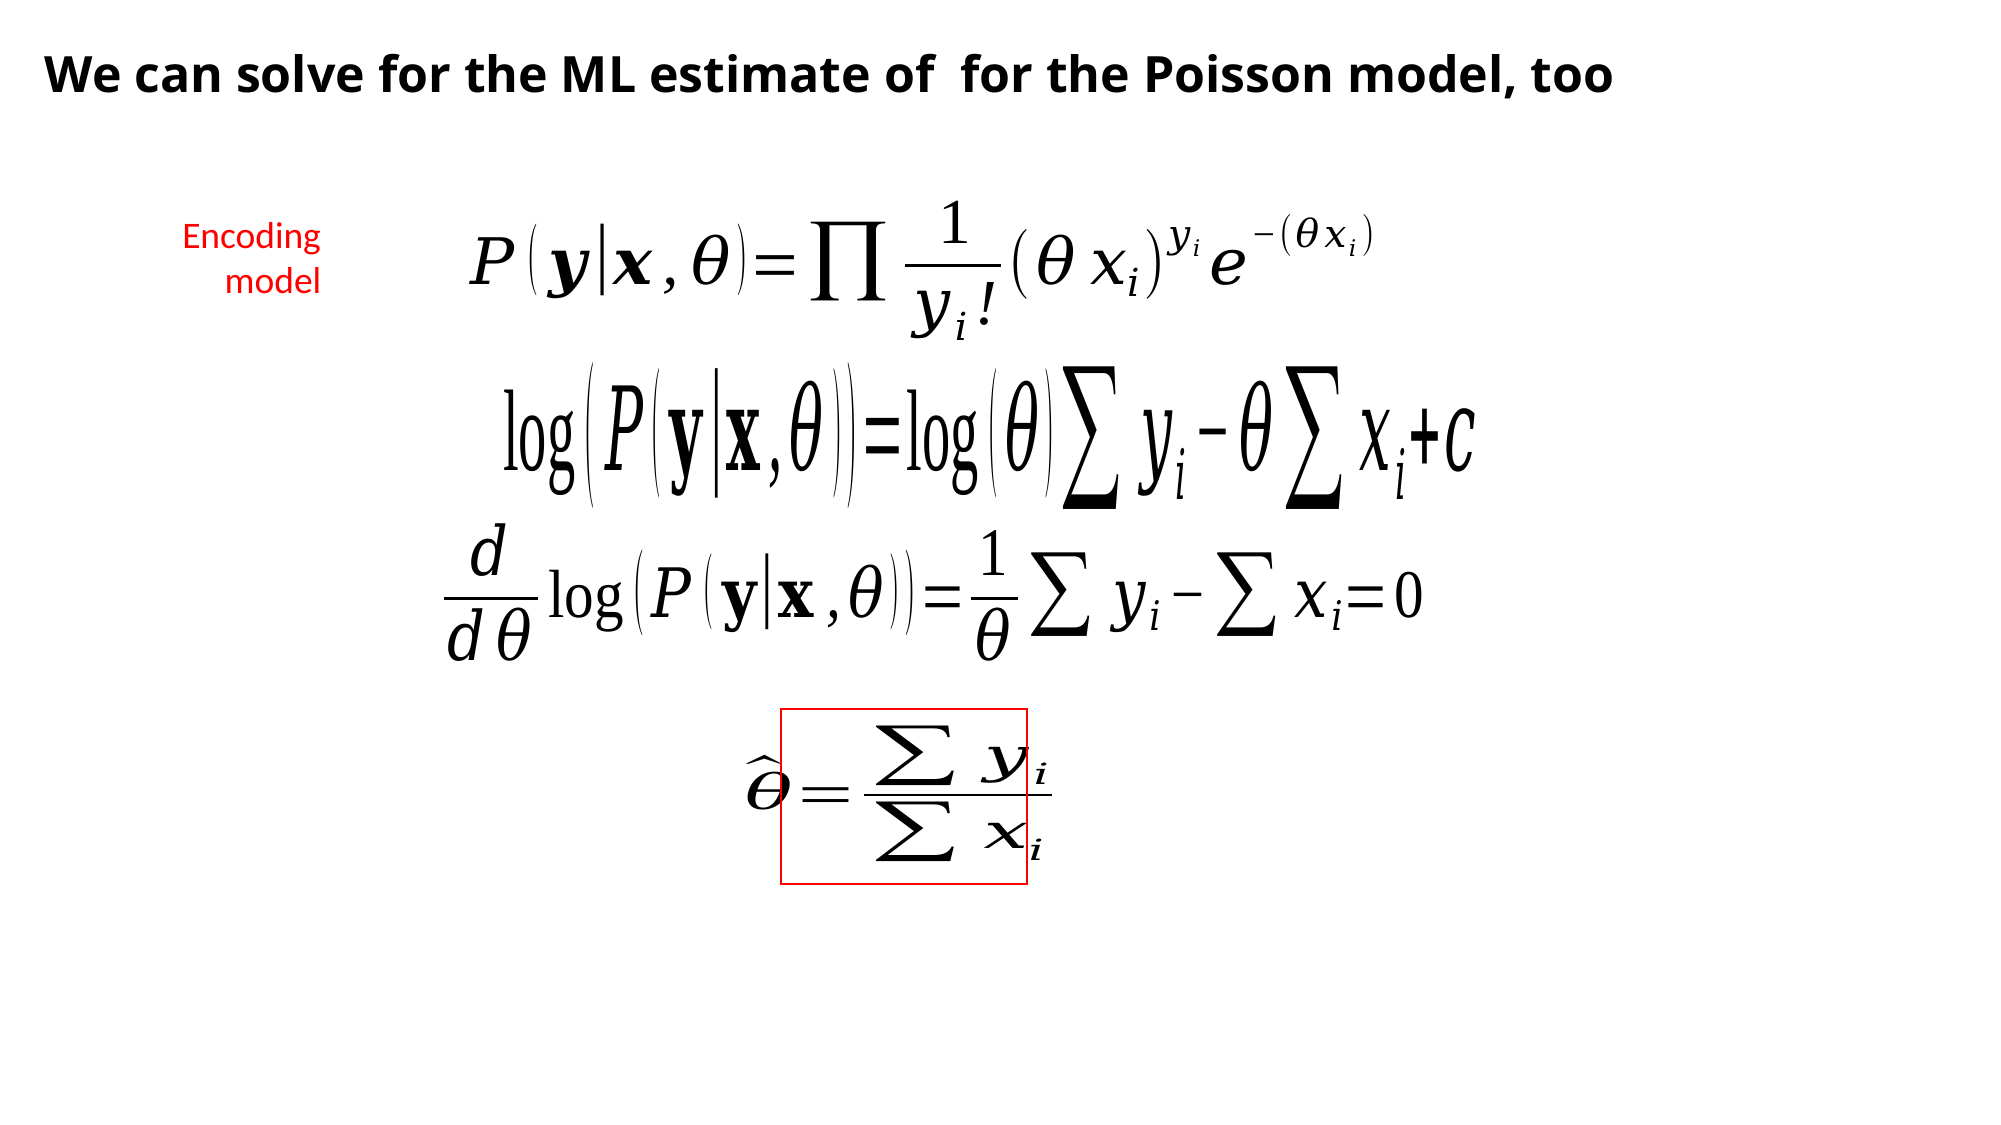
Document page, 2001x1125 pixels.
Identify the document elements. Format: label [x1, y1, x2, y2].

text_box [166, 187, 1399, 350]
text_box [739, 708, 1058, 885]
